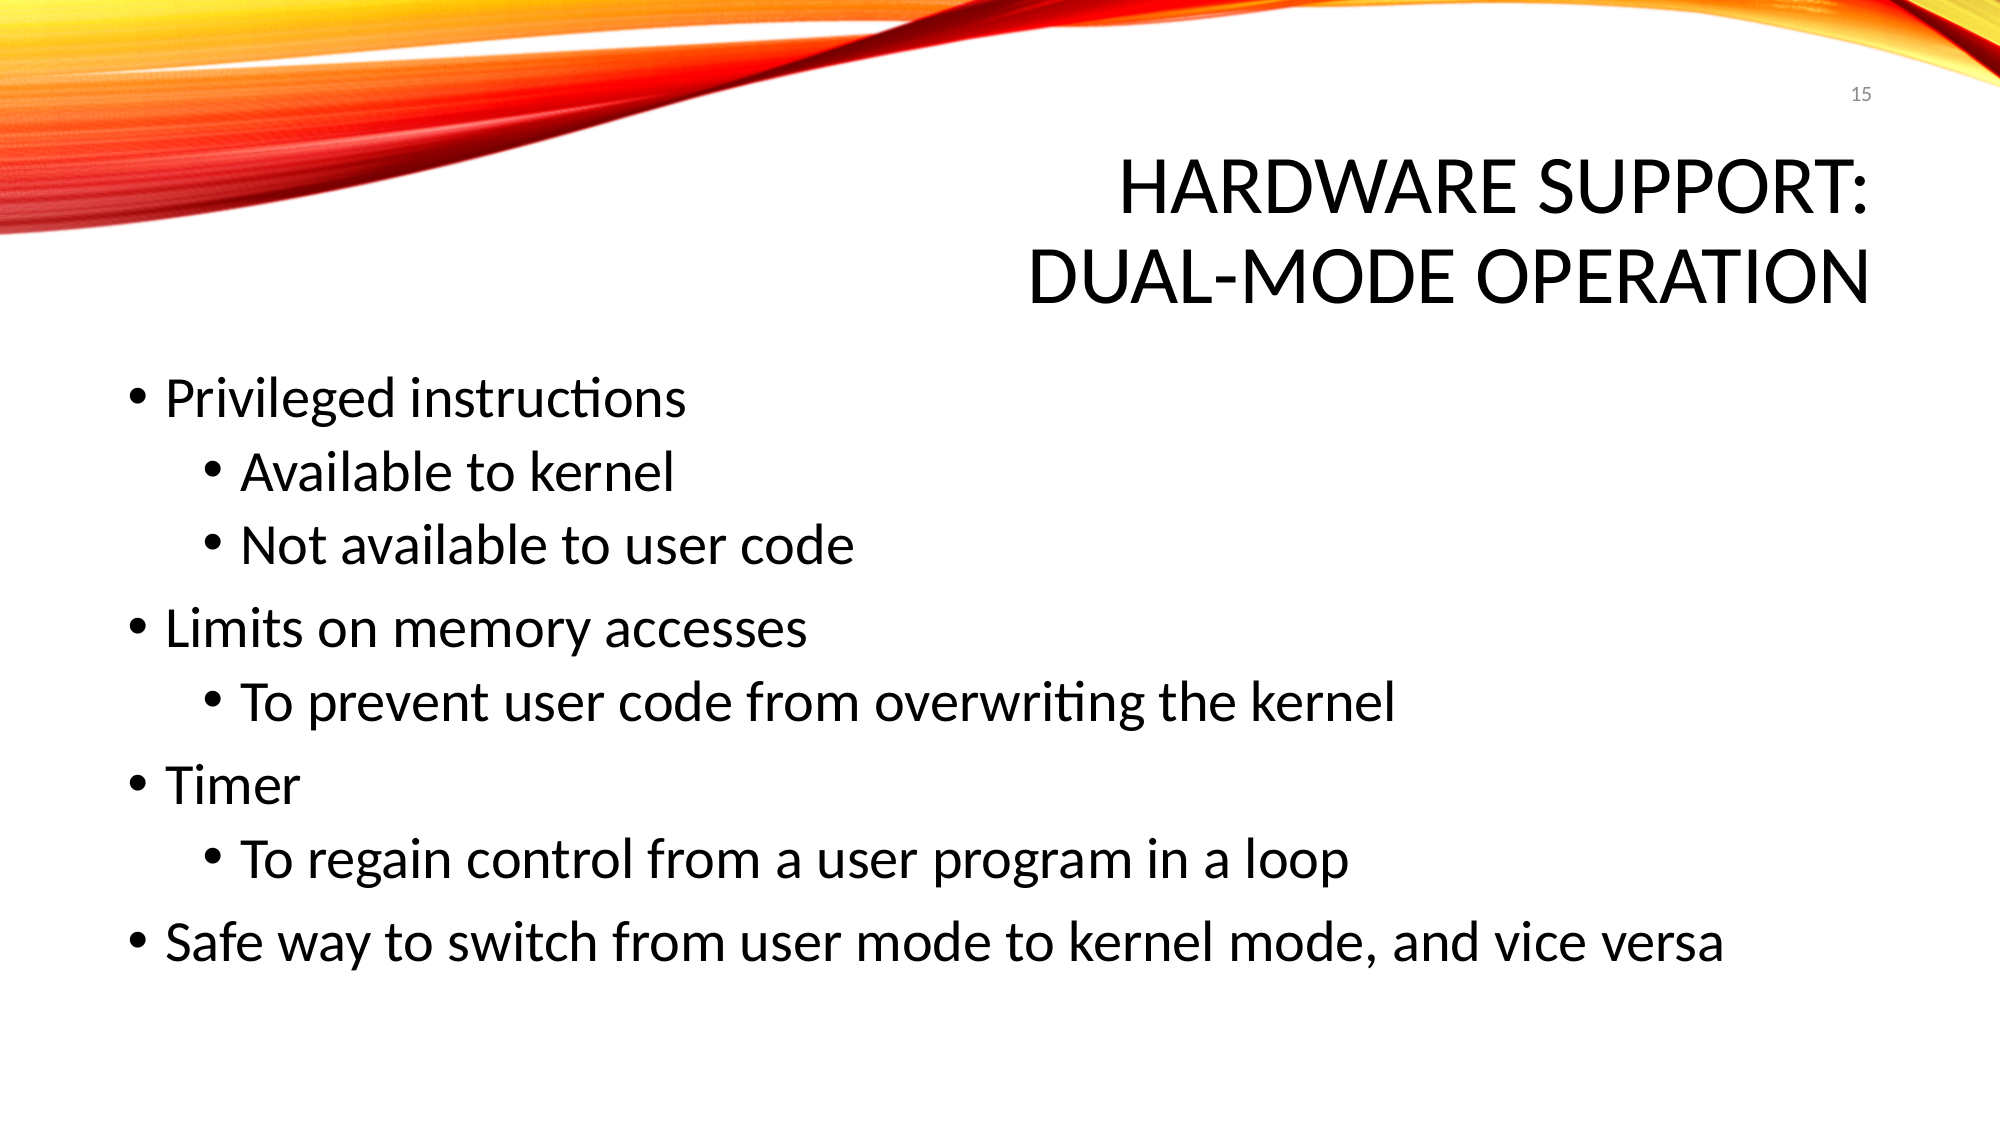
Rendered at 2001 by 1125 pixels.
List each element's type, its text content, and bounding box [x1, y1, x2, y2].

title Hardware Support: Dual-Mode Operation [474, 125, 1888, 338]
list Privileged instructions Available to kernel Not available to user code Limits on memory accesses To prevent user code from overwriting the kernel Timer To regain control from a user program in a loop Safe way to switch from user mode to kernel mode, and vice versa [112, 360, 1888, 1021]
picture [0, 0, 2000, 237]
slide_number 15 [1437, 62, 1888, 123]
